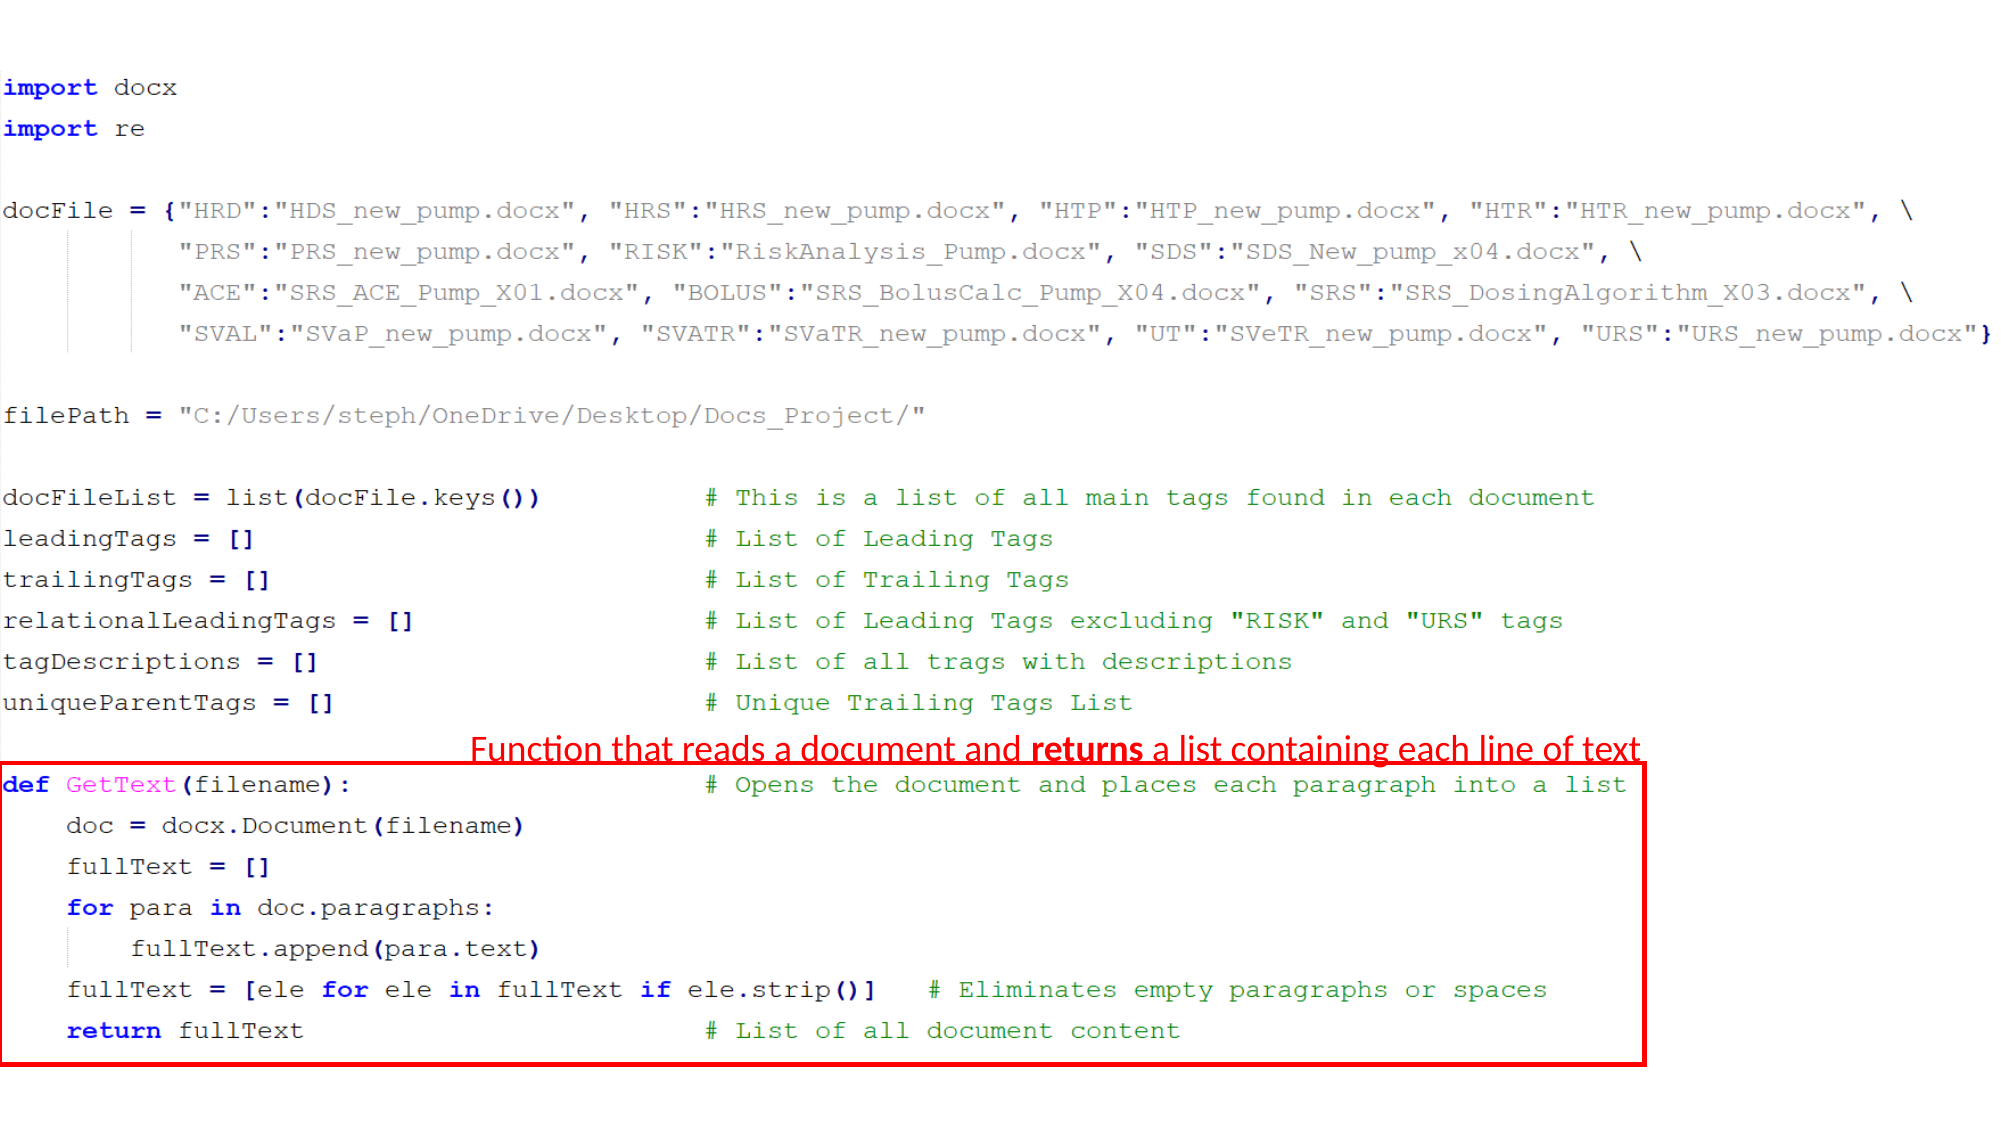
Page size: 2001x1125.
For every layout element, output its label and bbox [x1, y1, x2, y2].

picture [0, 71, 2000, 1054]
